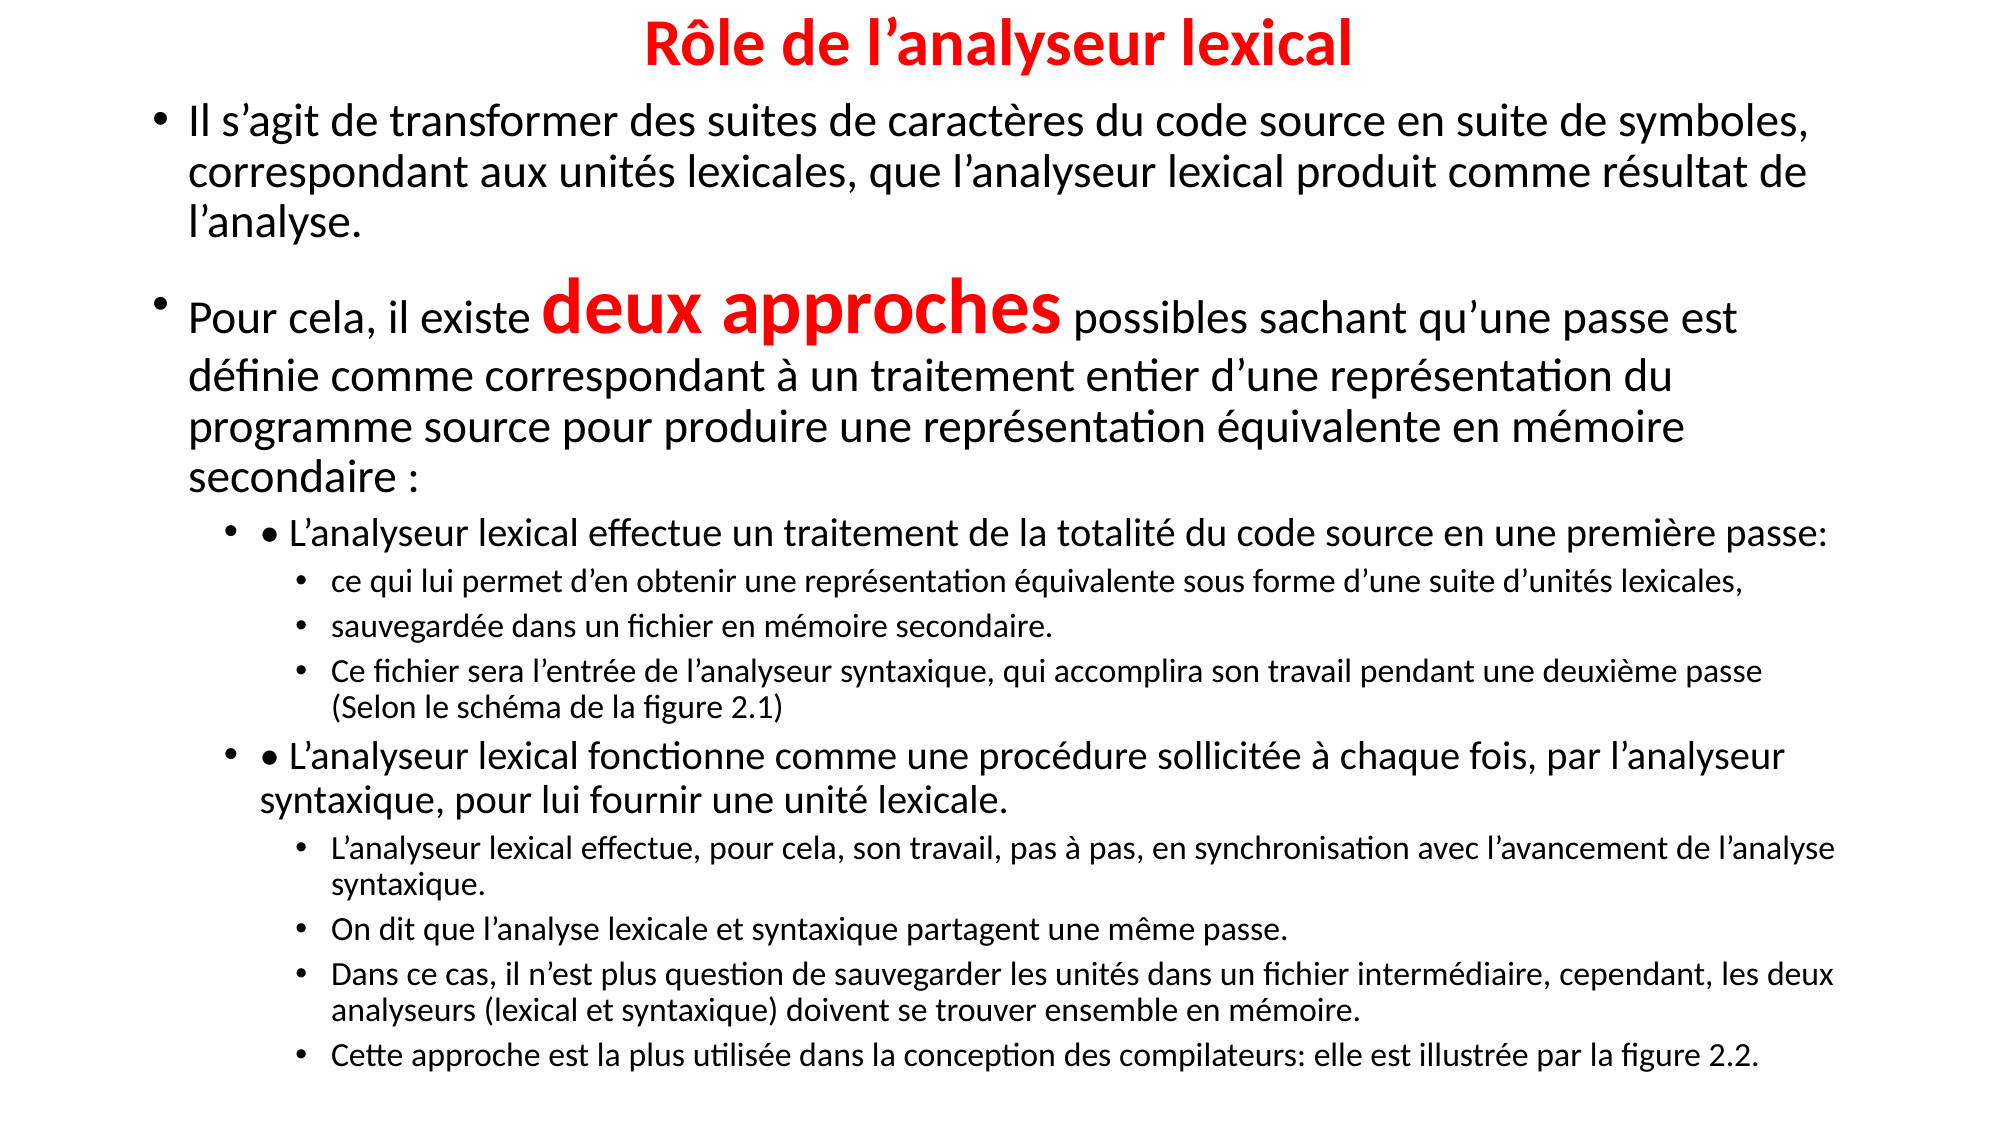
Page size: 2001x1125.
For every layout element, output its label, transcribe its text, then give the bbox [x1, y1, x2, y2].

list Il s’agit de transformer des suites de caractères du code source en suite de symboles, correspondant aux unités lexicales, que l’analyseur lexical produit comme résultat de l’analyse. Pour cela, il existe deux approches possibles sachant qu’une passe est définie comme correspondant à un traitement entier d’une représentation du programme source pour produire une représentation équivalente en mémoire secondaire : • L’analyseur lexical effectue un traitement de la totalité du code source en une première passe: ce qui lui permet d’en obtenir une représentation équivalente sous forme d’une suite d’unités lexicales, sauvegardée dans un fichier en mémoire secondaire. Ce fichier sera l’entrée de l’analyseur syntaxique, qui accomplira son travail pendant une deuxième passe (Selon le schéma de la figure 2.1) • L’analyseur lexical fonctionne comme une procédure sollicitée à chaque fois, par l’analyseur syntaxique, pour lui fournir une unité lexicale. L’analyseur lexical effectue, pour cela, son travail, pas à pas, en synchronisation avec l’avancement de l’analyse syntaxique. On dit que l’analyse lexicale et syntaxique partagent une même passe. Dans ce cas, il n’est plus question de sauvegarder les unités dans un fichier intermédiaire, cependant, les deux analyseurs (lexical et syntaxique) doivent se trouver ensemble en mémoire. Cette approche est la plus utilisée dans la conception des compilateurs: elle est illustrée par la figure 2.2. [137, 88, 1863, 1096]
title Rôle de l’analyseur lexical [137, 0, 1863, 88]
